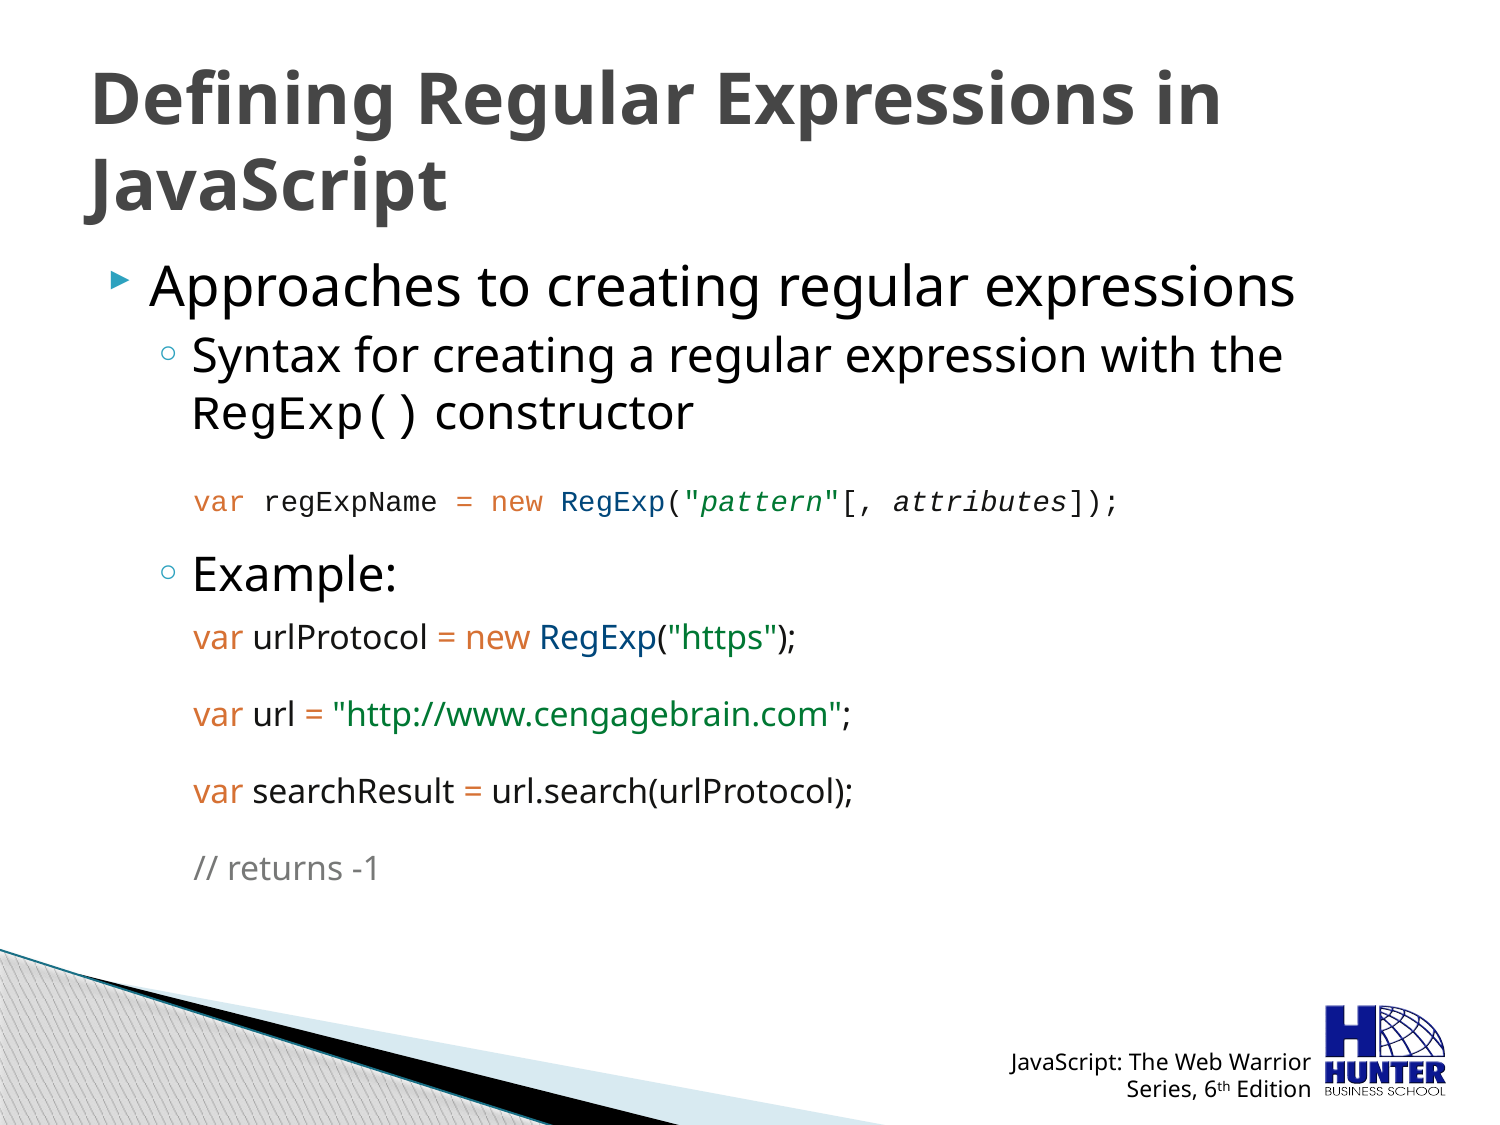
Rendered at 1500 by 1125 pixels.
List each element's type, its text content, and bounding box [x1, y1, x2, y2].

picture [1325, 1005, 1446, 1097]
list Approaches to creating regular expressions Syntax for creating a regular expression with the RegExp() constructor var regExpName = new RegExp("pattern"[, attributes]); Example: var urlProtocol = new RegExp("https"); var url = "http://www.cengagebrain.com"; var searchResult = url.search(urlProtocol); // returns -1 [75, 243, 1425, 986]
title Defining Regular Expressions in JavaScript [75, 45, 1425, 233]
